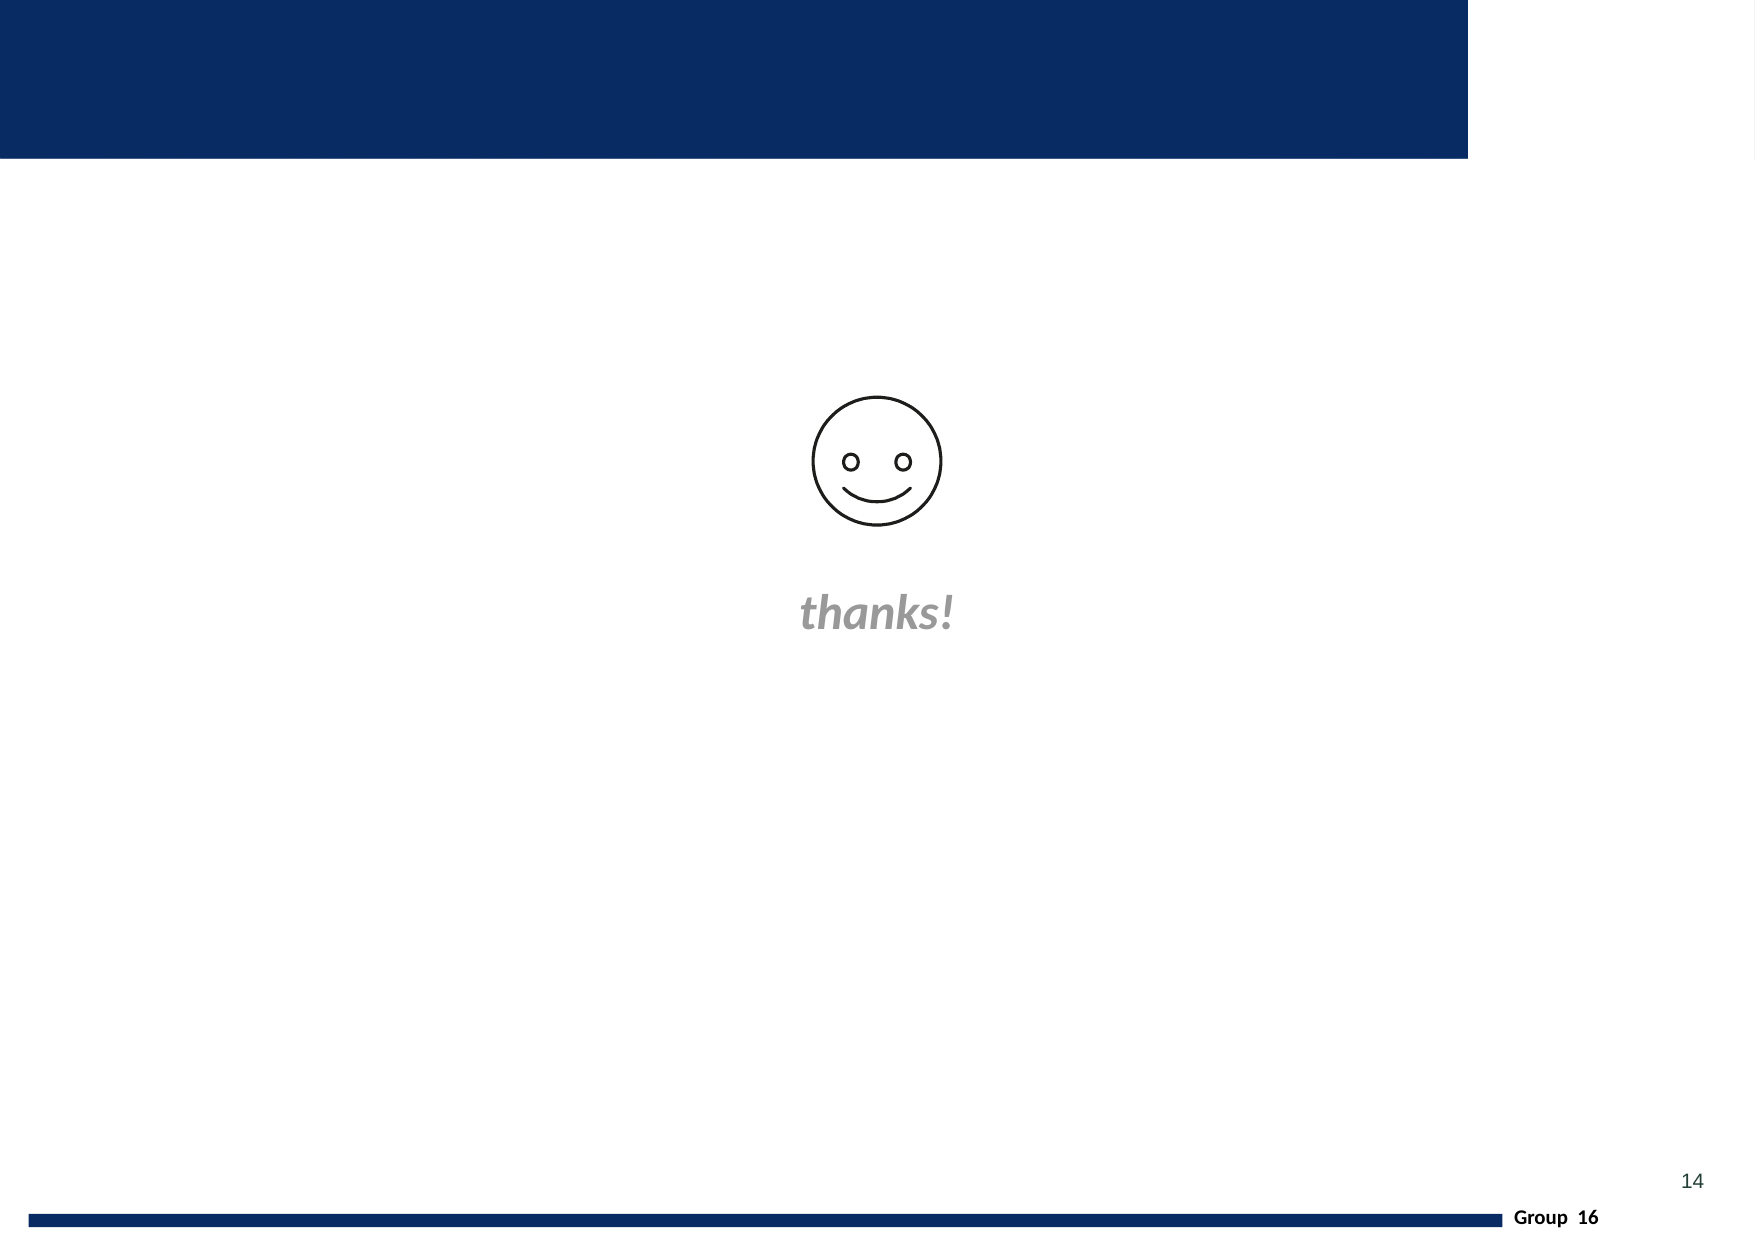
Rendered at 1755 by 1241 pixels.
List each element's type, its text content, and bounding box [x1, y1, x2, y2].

slide_number 14 [1681, 820, 1707, 1241]
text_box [812, 396, 942, 526]
text_box thanks! [422, 570, 1332, 648]
